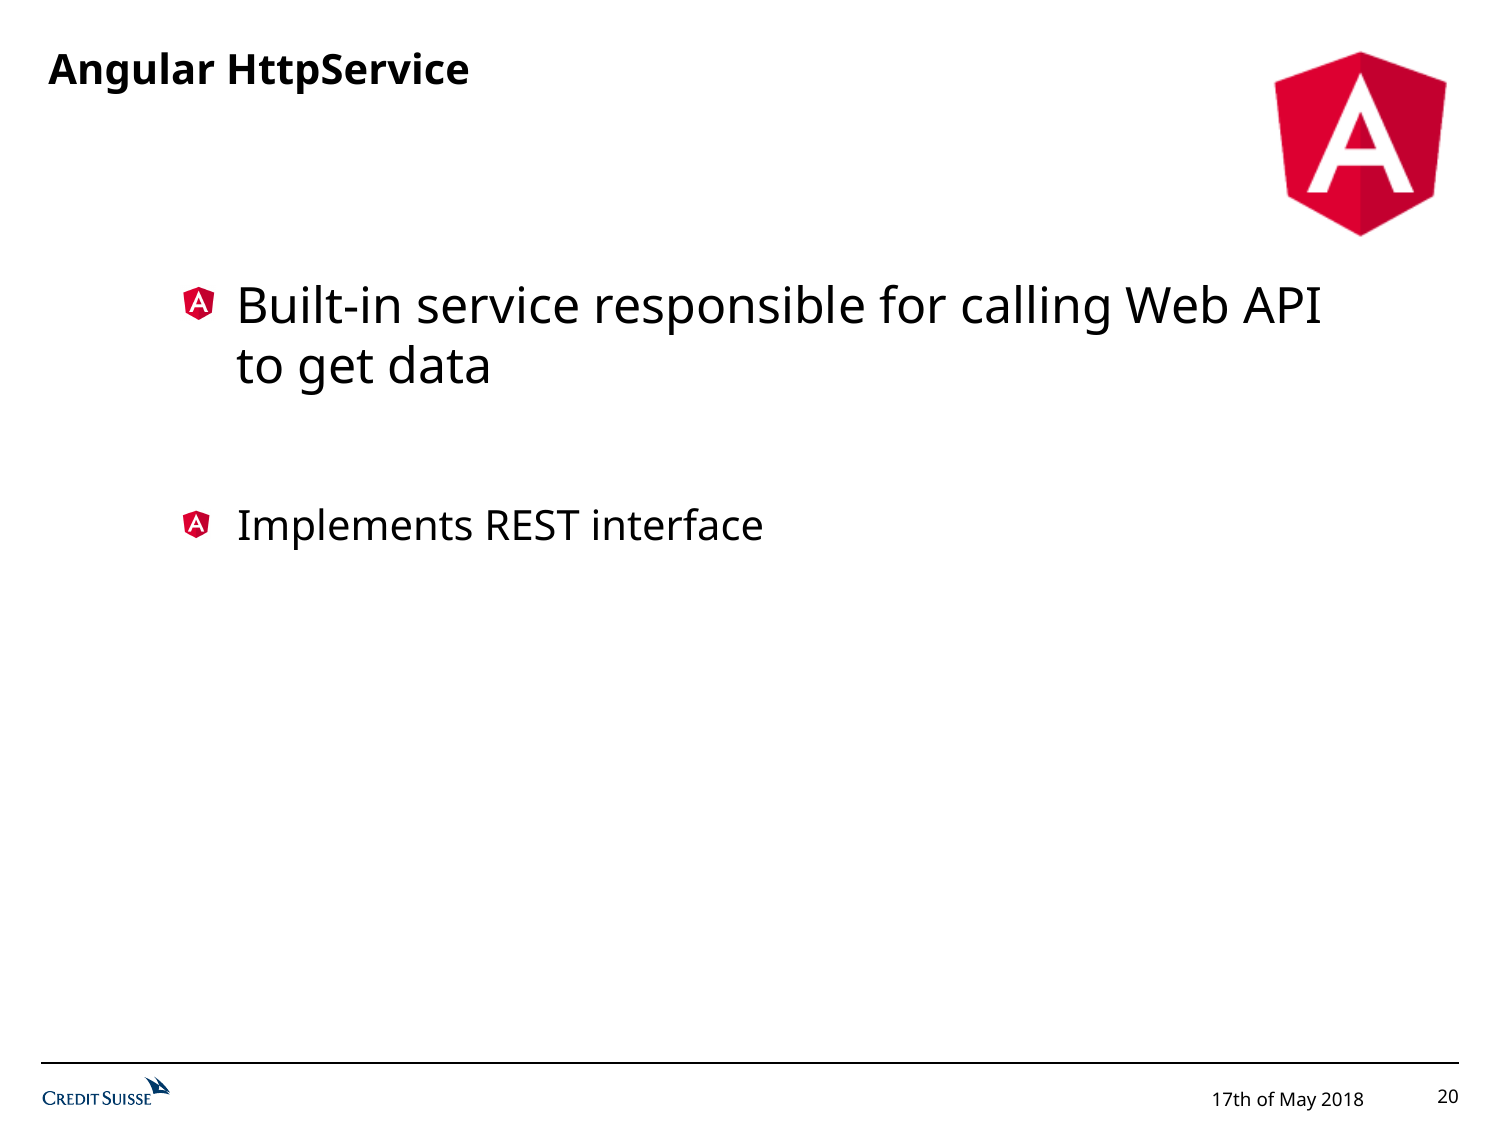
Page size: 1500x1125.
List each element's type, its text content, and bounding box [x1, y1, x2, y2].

picture [180, 509, 211, 539]
picture [1257, 42, 1459, 243]
text_box Implements REST interface [166, 491, 1351, 557]
picture [180, 285, 216, 321]
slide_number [1009, 1080, 1365, 1111]
text_box Built-in service responsible for calling Web API to get data [165, 265, 1375, 401]
text_box Angular HttpService [48, 42, 1211, 93]
slide_number 20 [1370, 1080, 1459, 1110]
